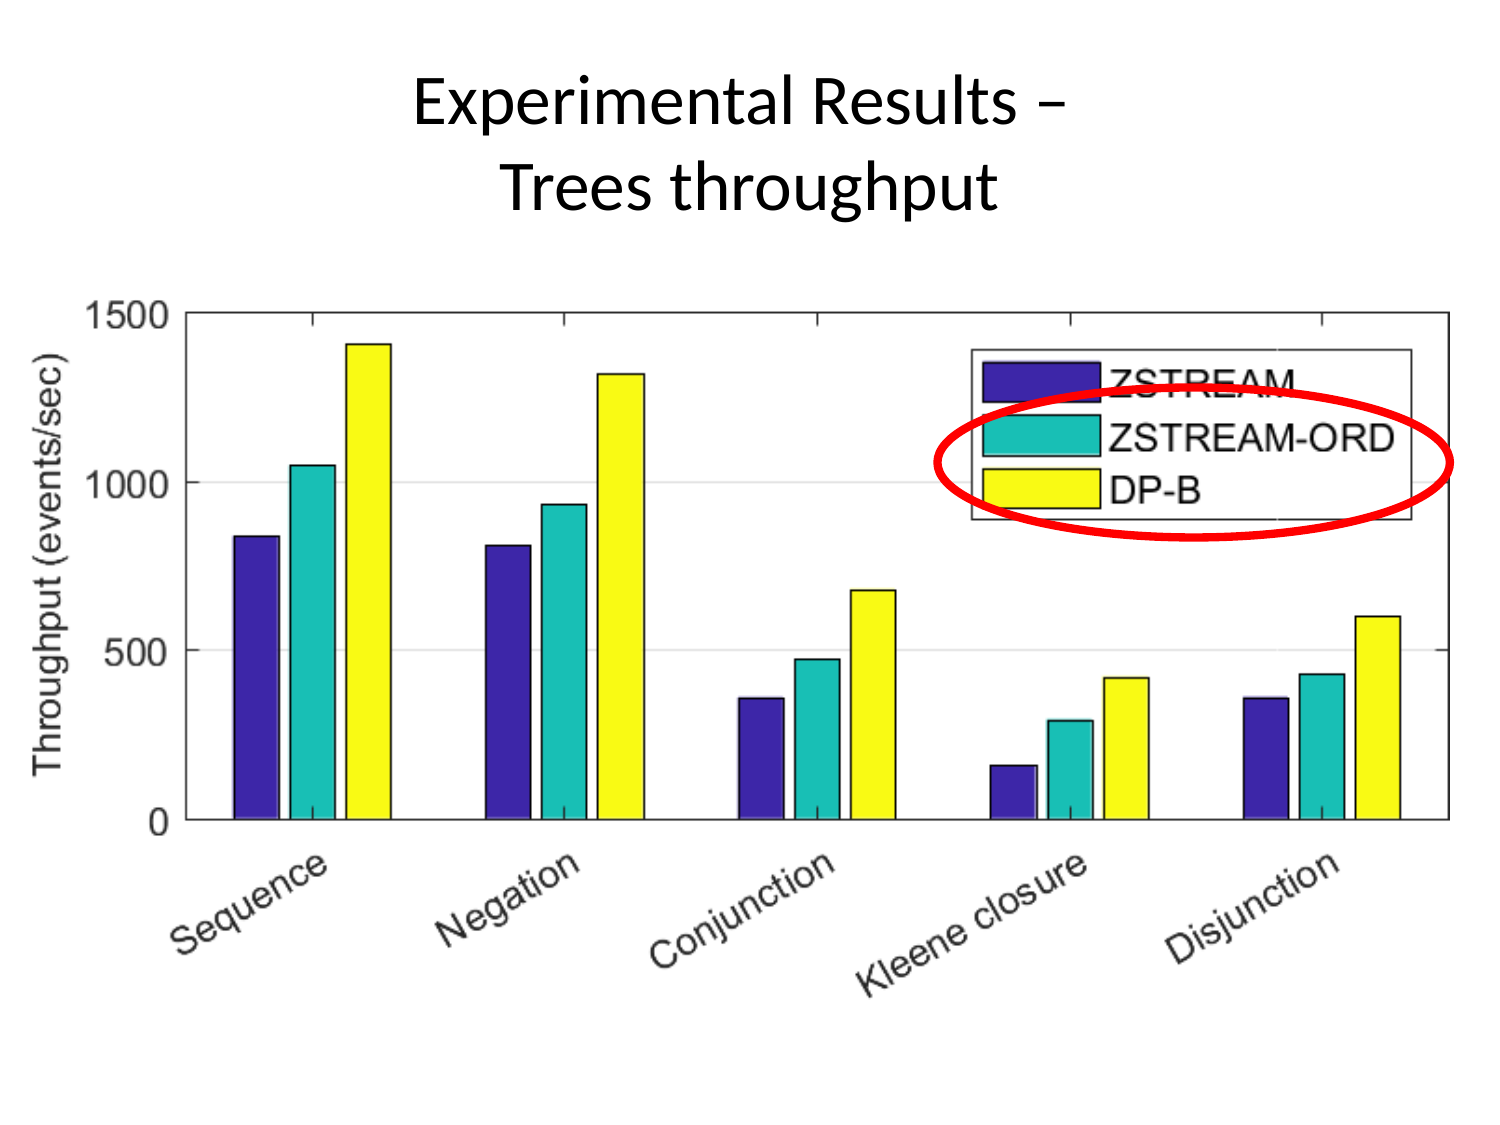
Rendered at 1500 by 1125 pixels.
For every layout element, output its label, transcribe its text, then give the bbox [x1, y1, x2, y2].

picture [31, 299, 1451, 1001]
title Experimental Results – Trees throughput [75, 45, 1425, 233]
